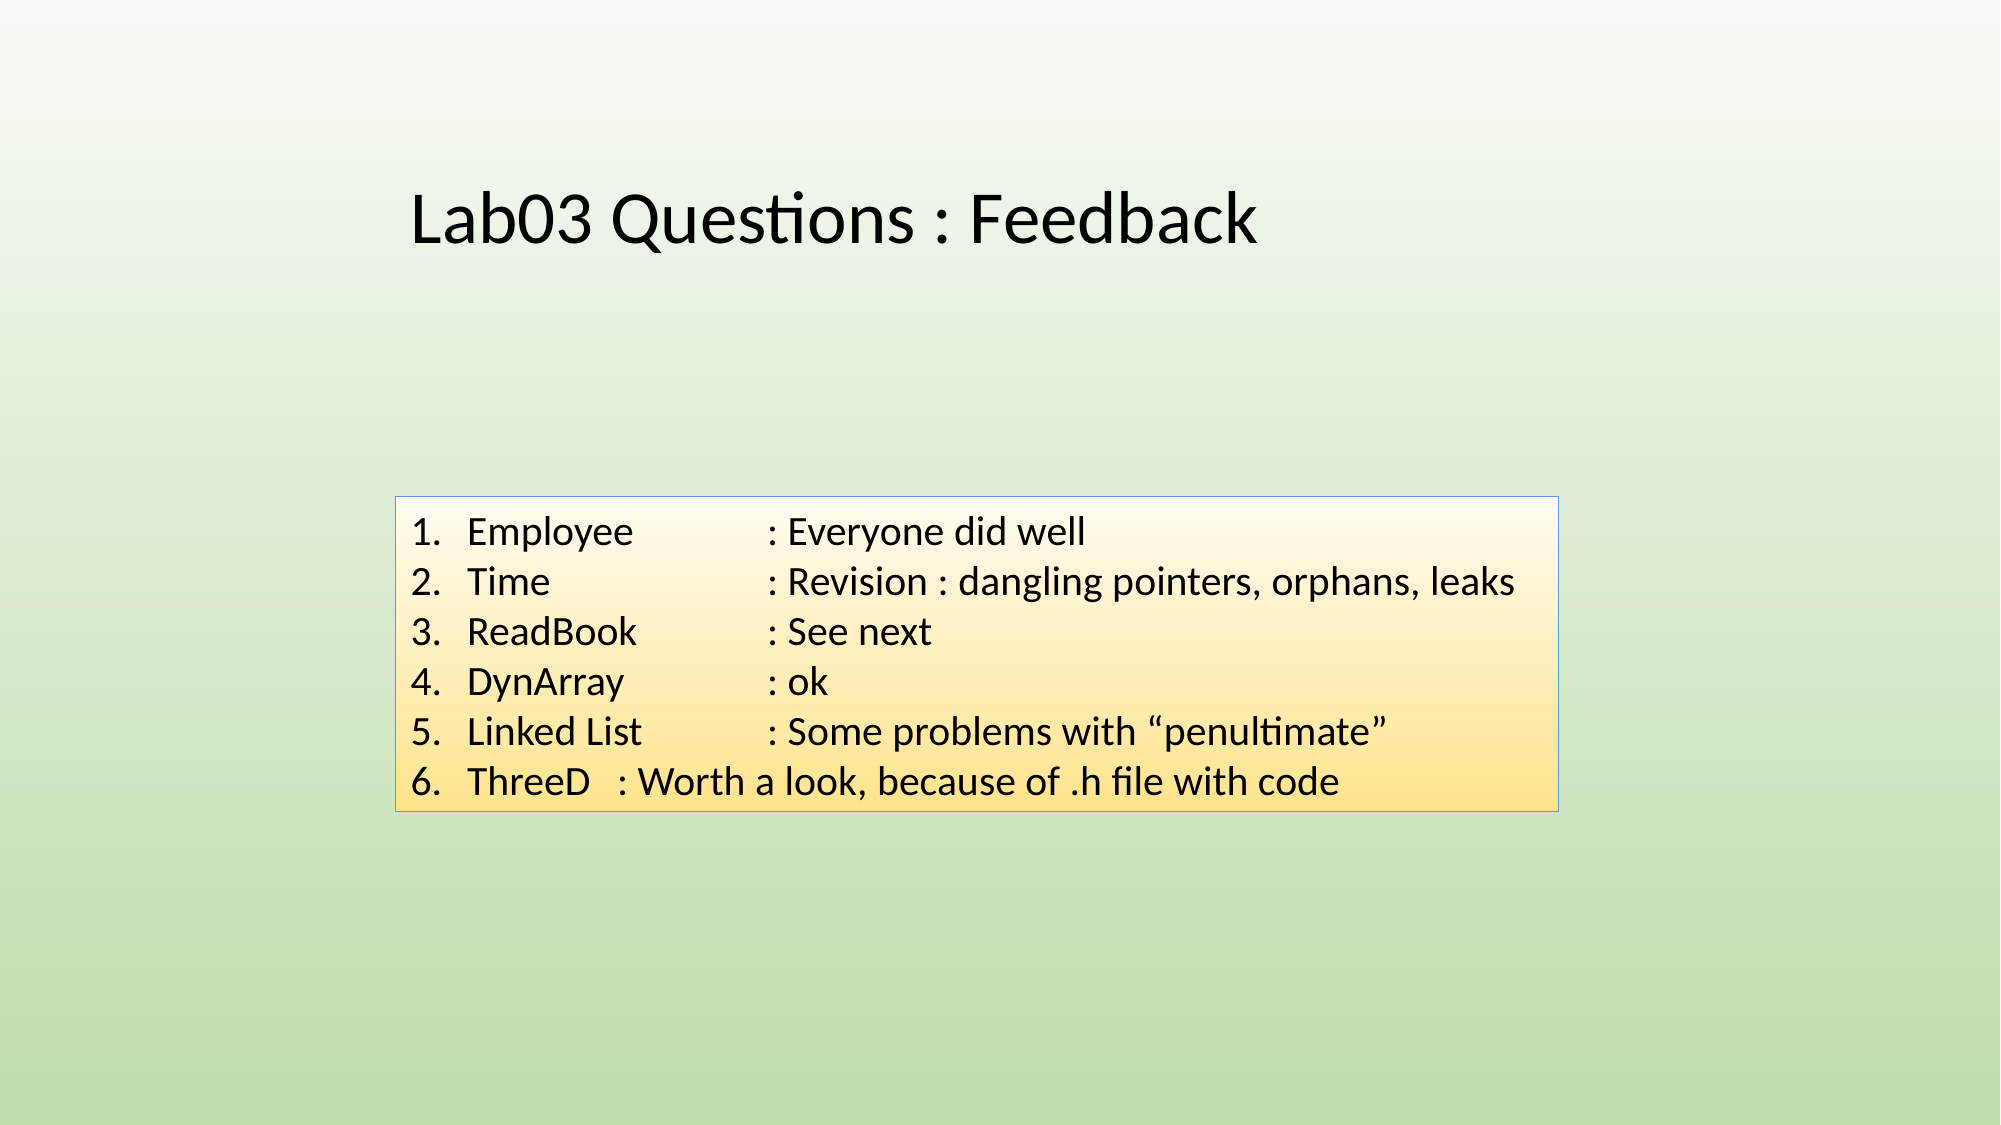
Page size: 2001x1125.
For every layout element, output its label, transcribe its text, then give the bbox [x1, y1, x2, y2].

text_box Employee : Everyone did well Time : Revision : dangling pointers, orphans, leaks ReadBook : See next DynArray : ok Linked List : Some problems with “penultimate” ThreeD : Worth a look, because of .h file with code [395, 496, 1559, 812]
text_box Lab03 Questions : Feedback [395, 161, 1361, 266]
